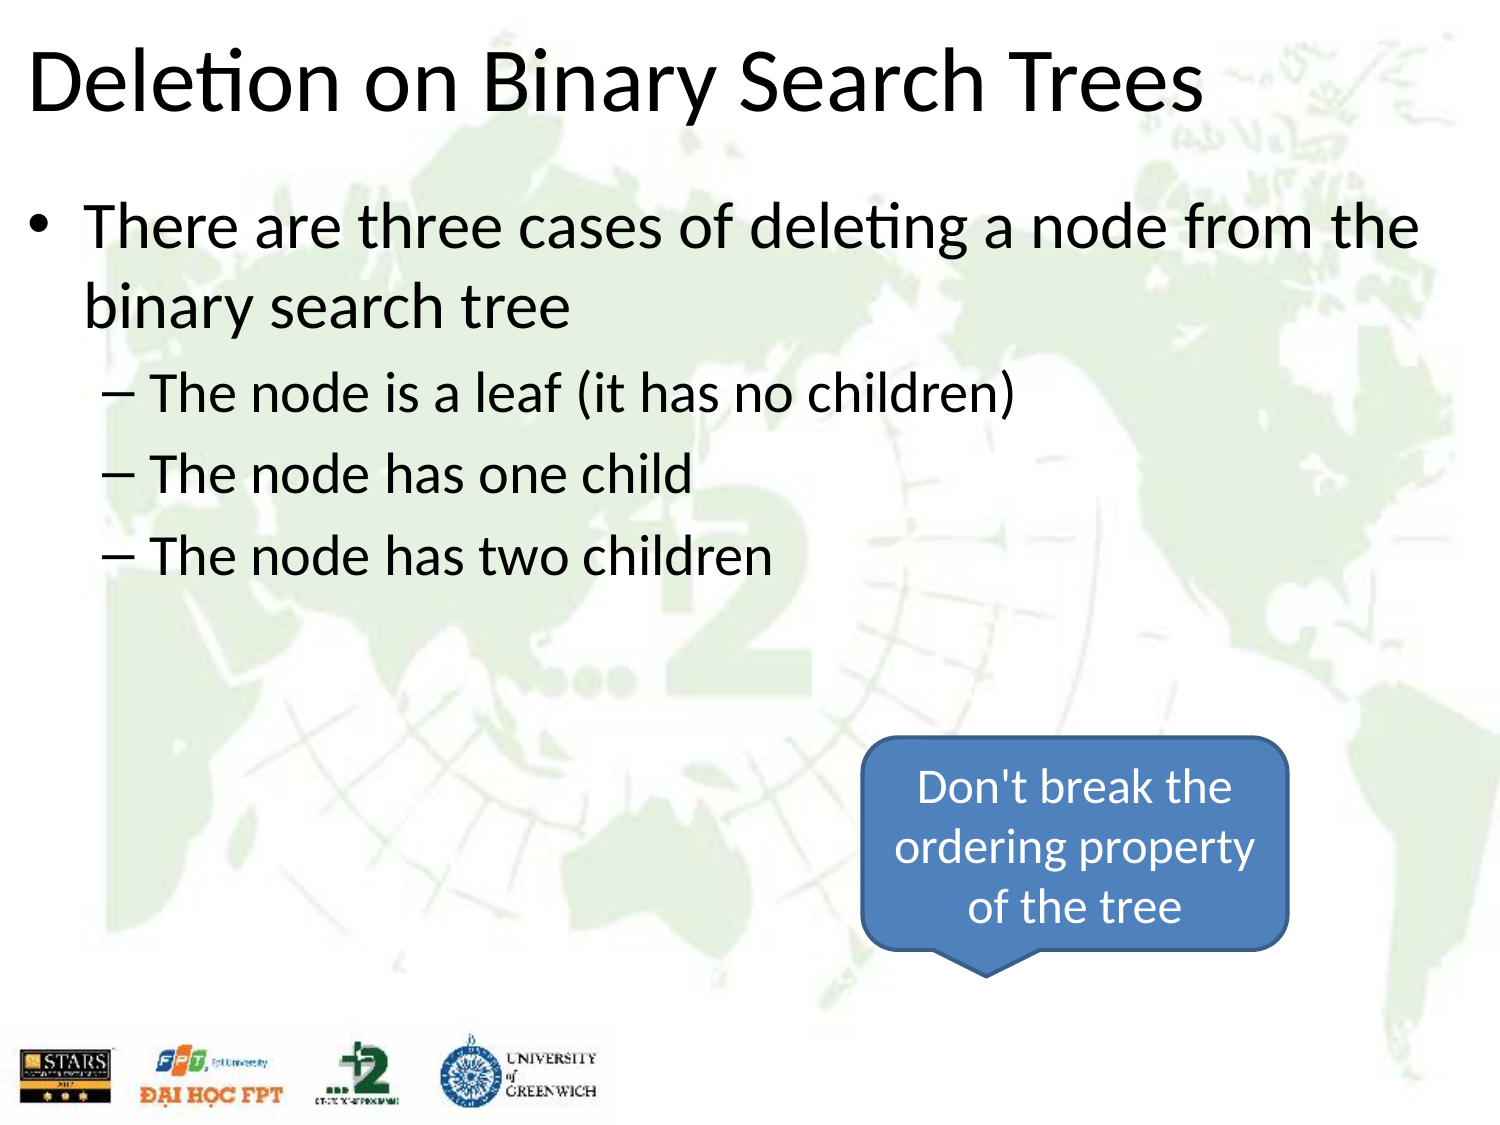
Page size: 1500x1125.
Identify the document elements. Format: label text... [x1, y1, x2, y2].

title Deletion on Binary Search Trees [12, 12, 1475, 155]
text_box Don't break the ordering property of the tree [860, 735, 1290, 979]
picture [0, 0, 1500, 1125]
list There are three cases of deleting a node from the binary search tree The node is a leaf (it has no children) The node has one child The node has two children [12, 174, 1475, 1025]
